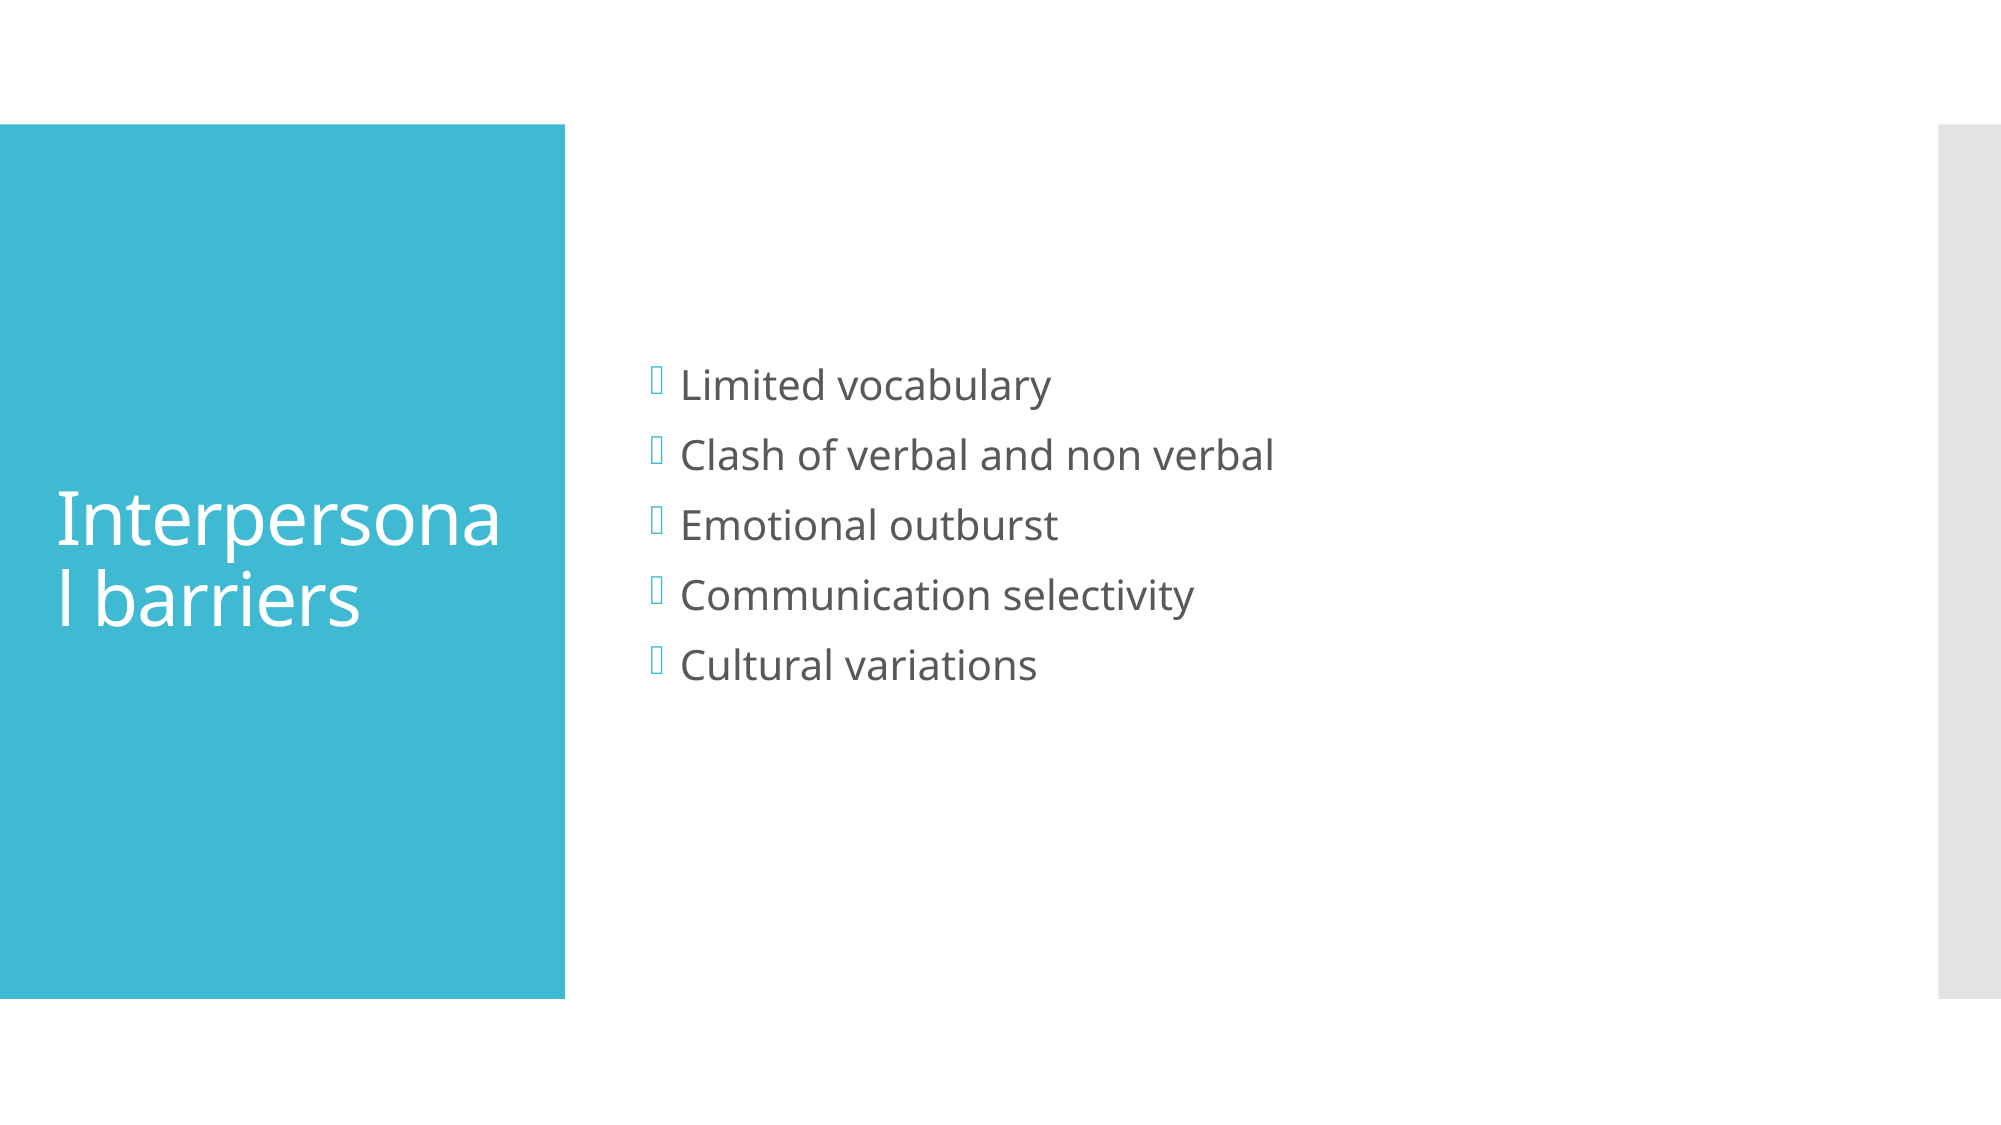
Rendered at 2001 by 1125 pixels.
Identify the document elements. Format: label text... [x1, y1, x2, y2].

list Limited vocabulary Clash of verbal and non verbal Emotional outburst Communication selectivity Cultural variations [634, 141, 1835, 982]
title Interpersonal barriers [41, 184, 525, 940]
